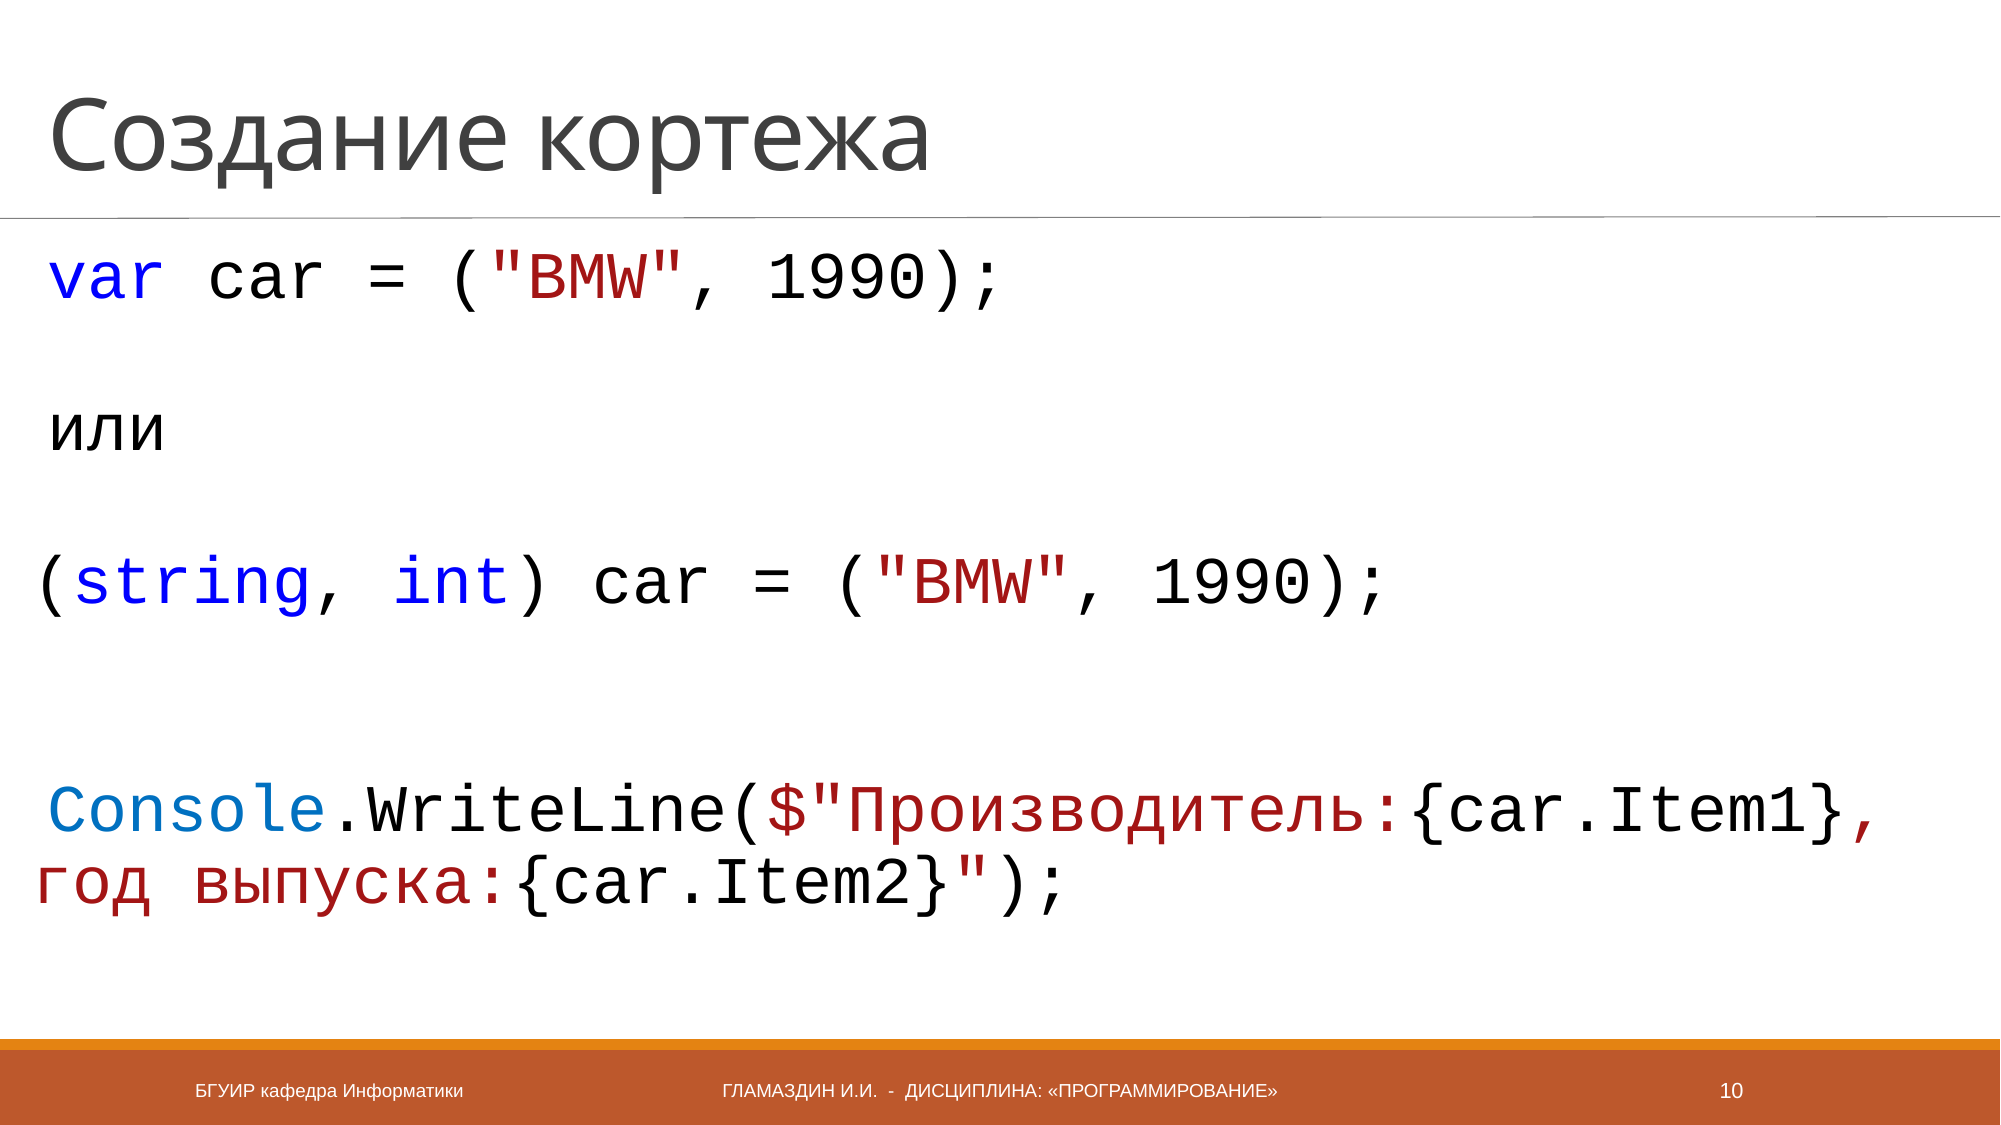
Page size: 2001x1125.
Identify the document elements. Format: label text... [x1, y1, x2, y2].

title Создание кортежа [32, 47, 1967, 198]
slide_number БГУИР кафедра Информатики [180, 1059, 586, 1120]
footer Гламаздин и.и. - дисциплина: «Программирование» [604, 1059, 1396, 1120]
slide_number 10 [1624, 1059, 1840, 1120]
list var car = ("BMW", 1990); или (string, int) car = ("BMW", 1990); Console.WriteLine($"Пpоизводитель:{car.Item1}, год выпуска:{car.Item2}"); [32, 233, 1967, 1025]
